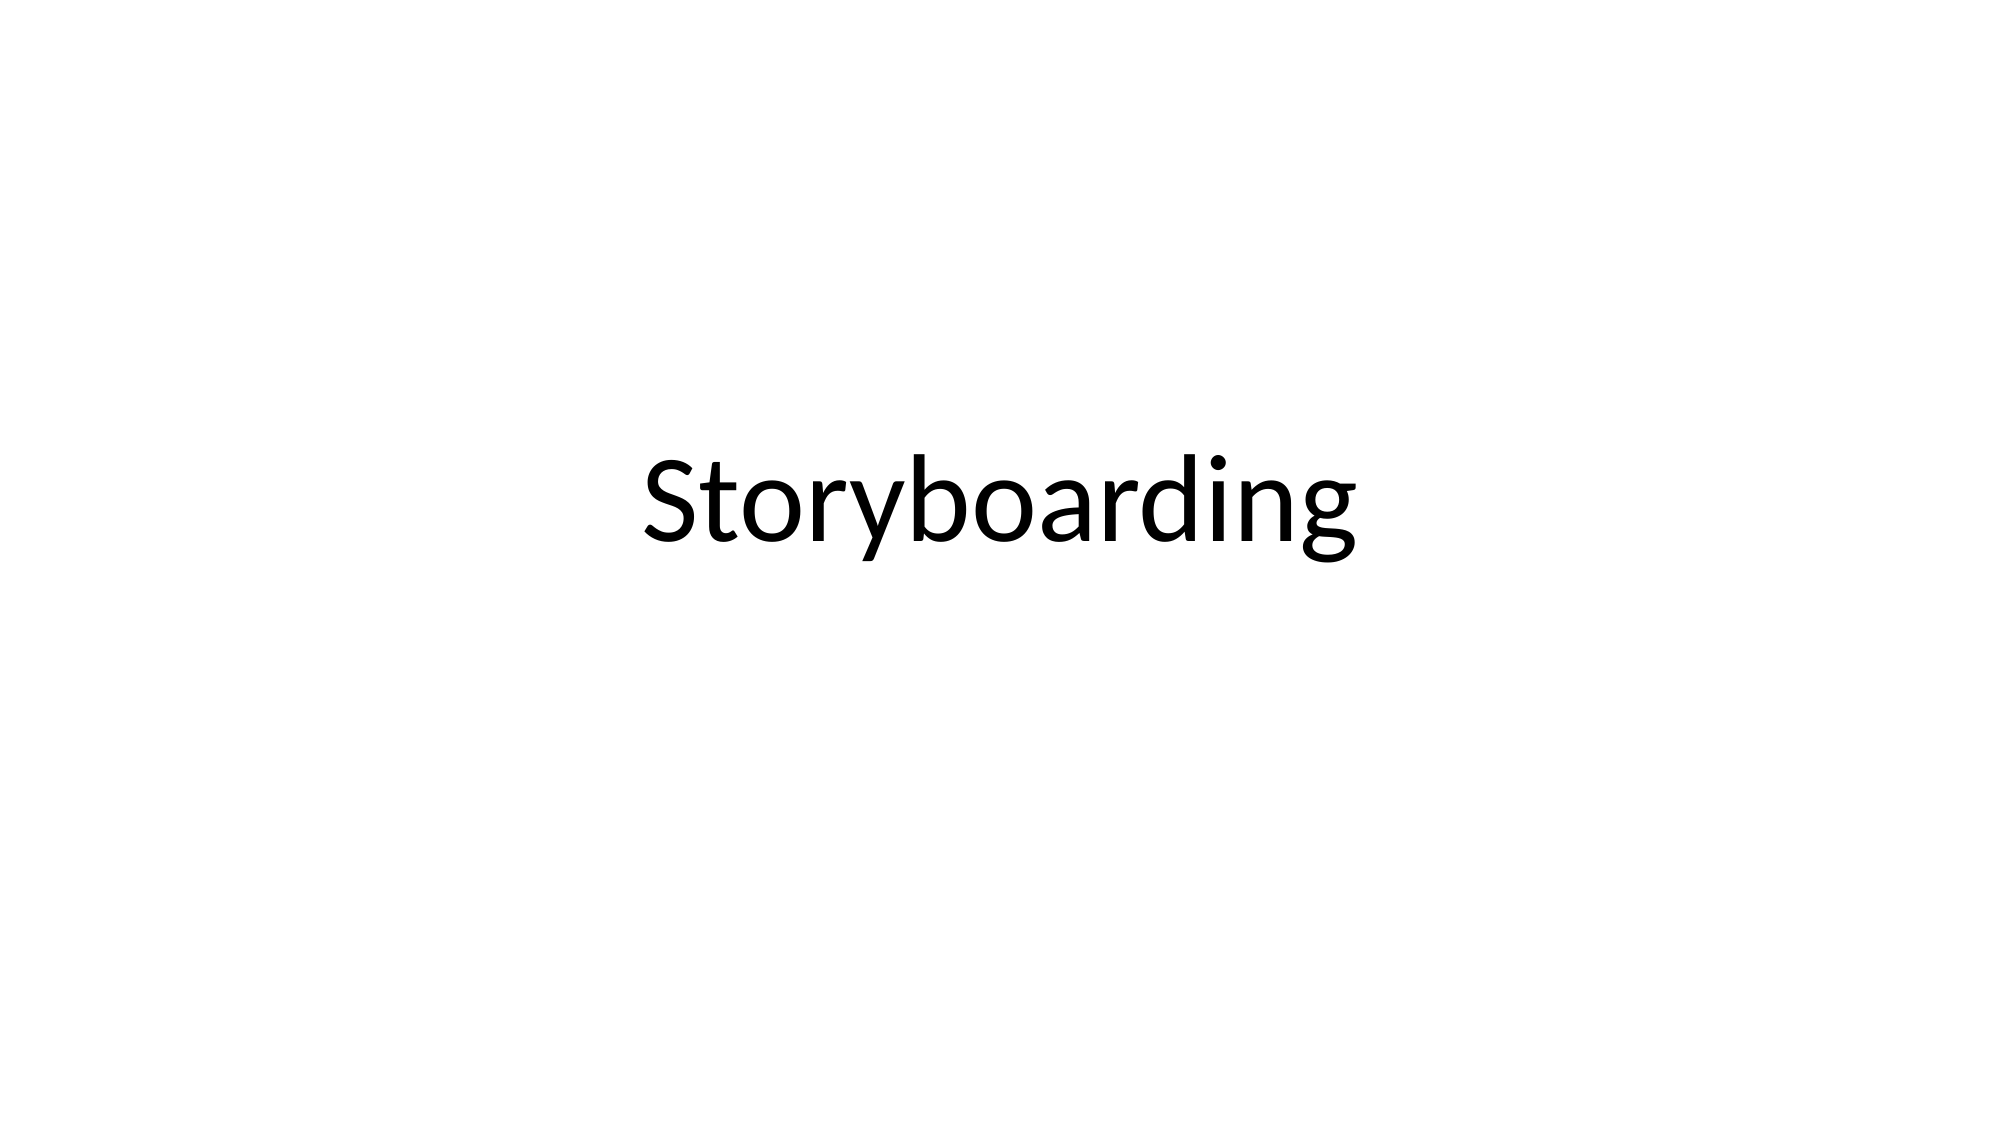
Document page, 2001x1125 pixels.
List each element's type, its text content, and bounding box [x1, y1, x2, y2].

title Storyboarding [249, 184, 1750, 576]
